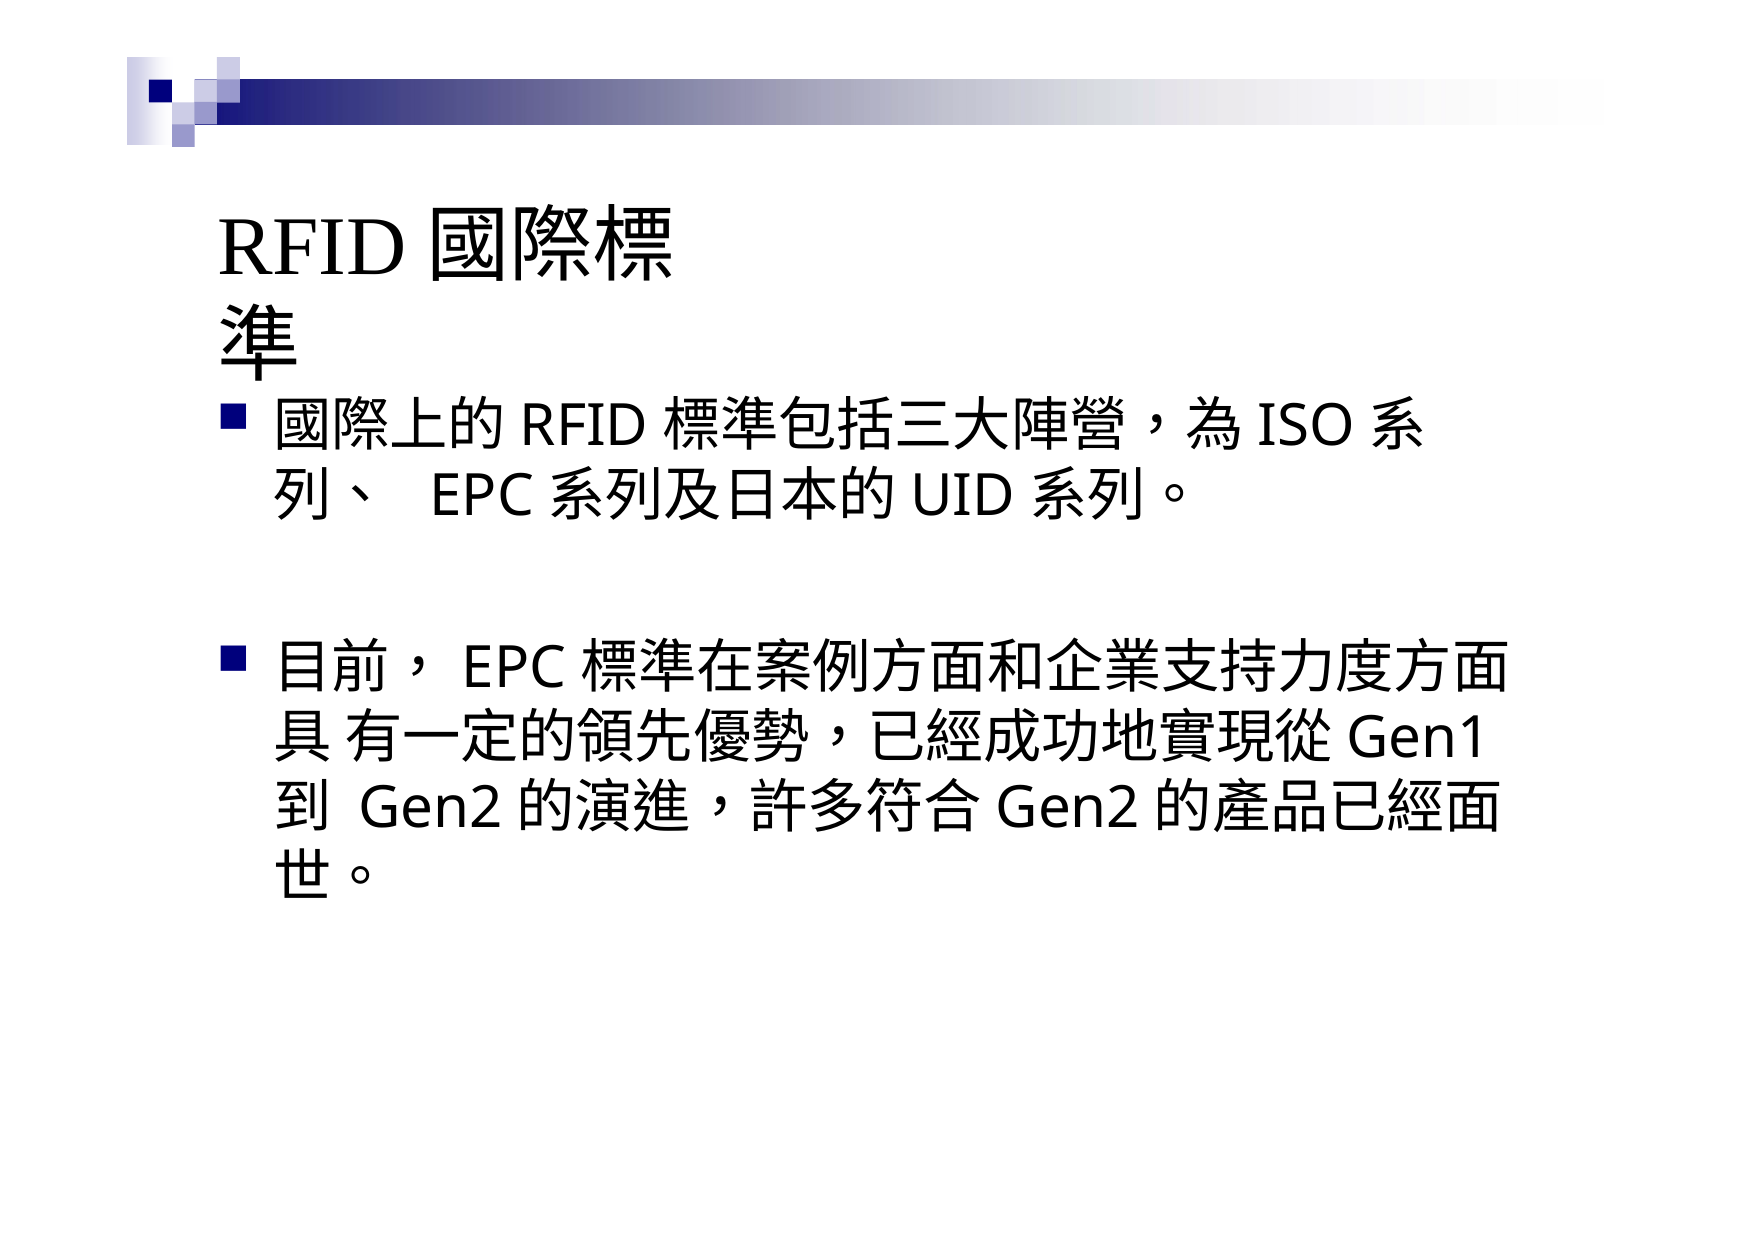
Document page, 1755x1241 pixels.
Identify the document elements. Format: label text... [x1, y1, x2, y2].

picture [217, 79, 1628, 125]
title RFID國際標準 [215, 191, 743, 387]
picture [127, 57, 174, 145]
text_box 國際上的RFID標準包括三大陣營，為ISO系列、 EPC系列及日本的UID系列。 目前，EPC標準在案例方面和企業支持力度方面具 有一定的領先優勢，已經成功地實現從Gen1到 Gen2的演進，許多符合Gen2的產品已經面世。 [215, 387, 1530, 910]
